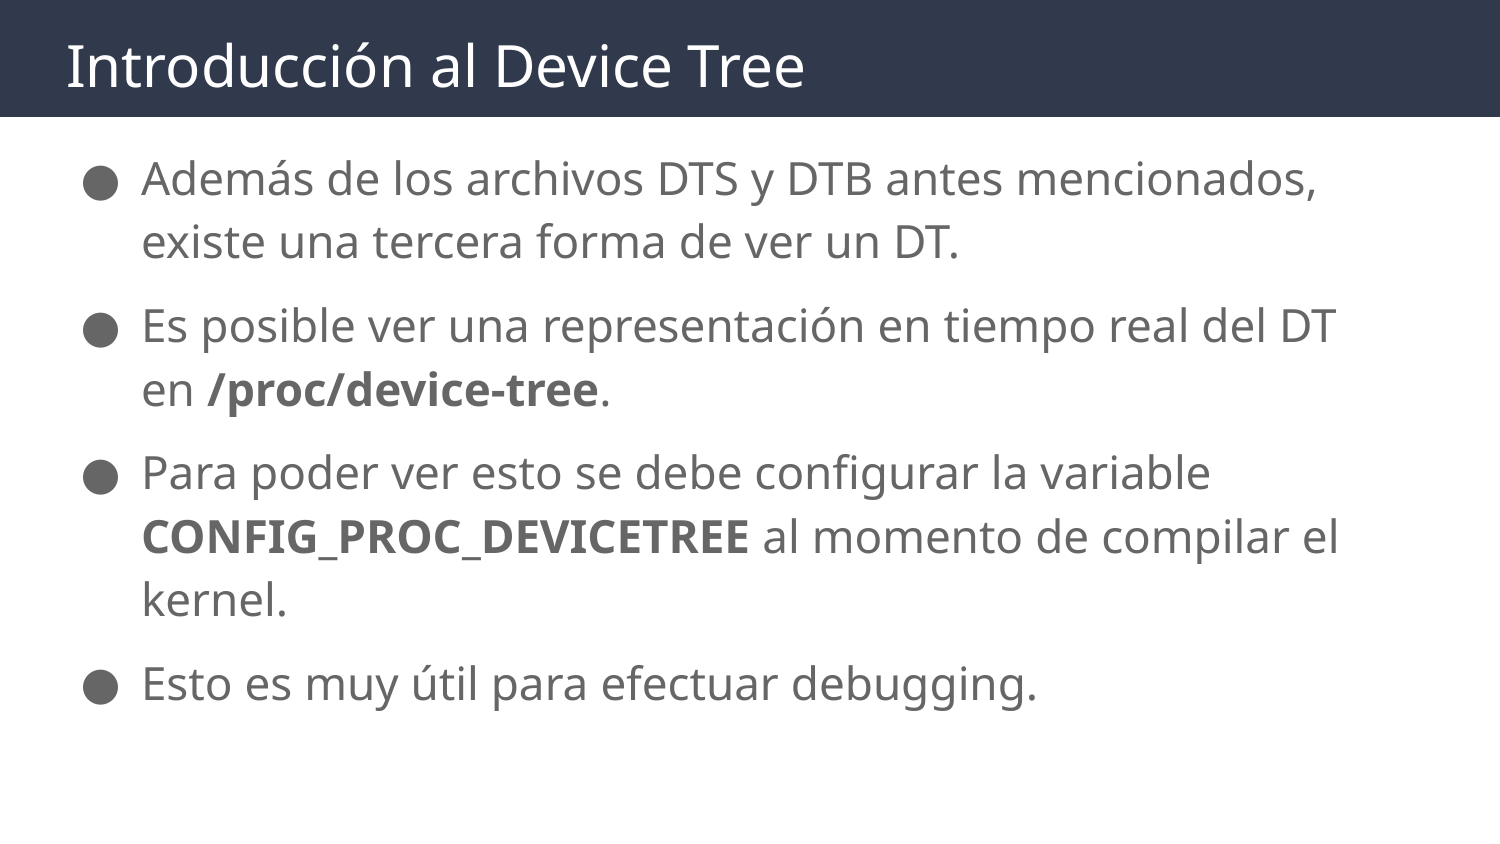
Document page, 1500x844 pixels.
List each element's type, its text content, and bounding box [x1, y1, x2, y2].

title Introducción al Device Tree [51, 14, 1449, 117]
list Además de los archivos DTS y DTB antes mencionados, existe una tercera forma de ver un DT. Es posible ver una representación en tiempo real del DT en /proc/device-tree. Para poder ver esto se debe configurar la variable CONFIG_PROC_DEVICETREE al momento de compilar el kernel. Esto es muy útil para efectuar debugging. [51, 126, 1449, 833]
